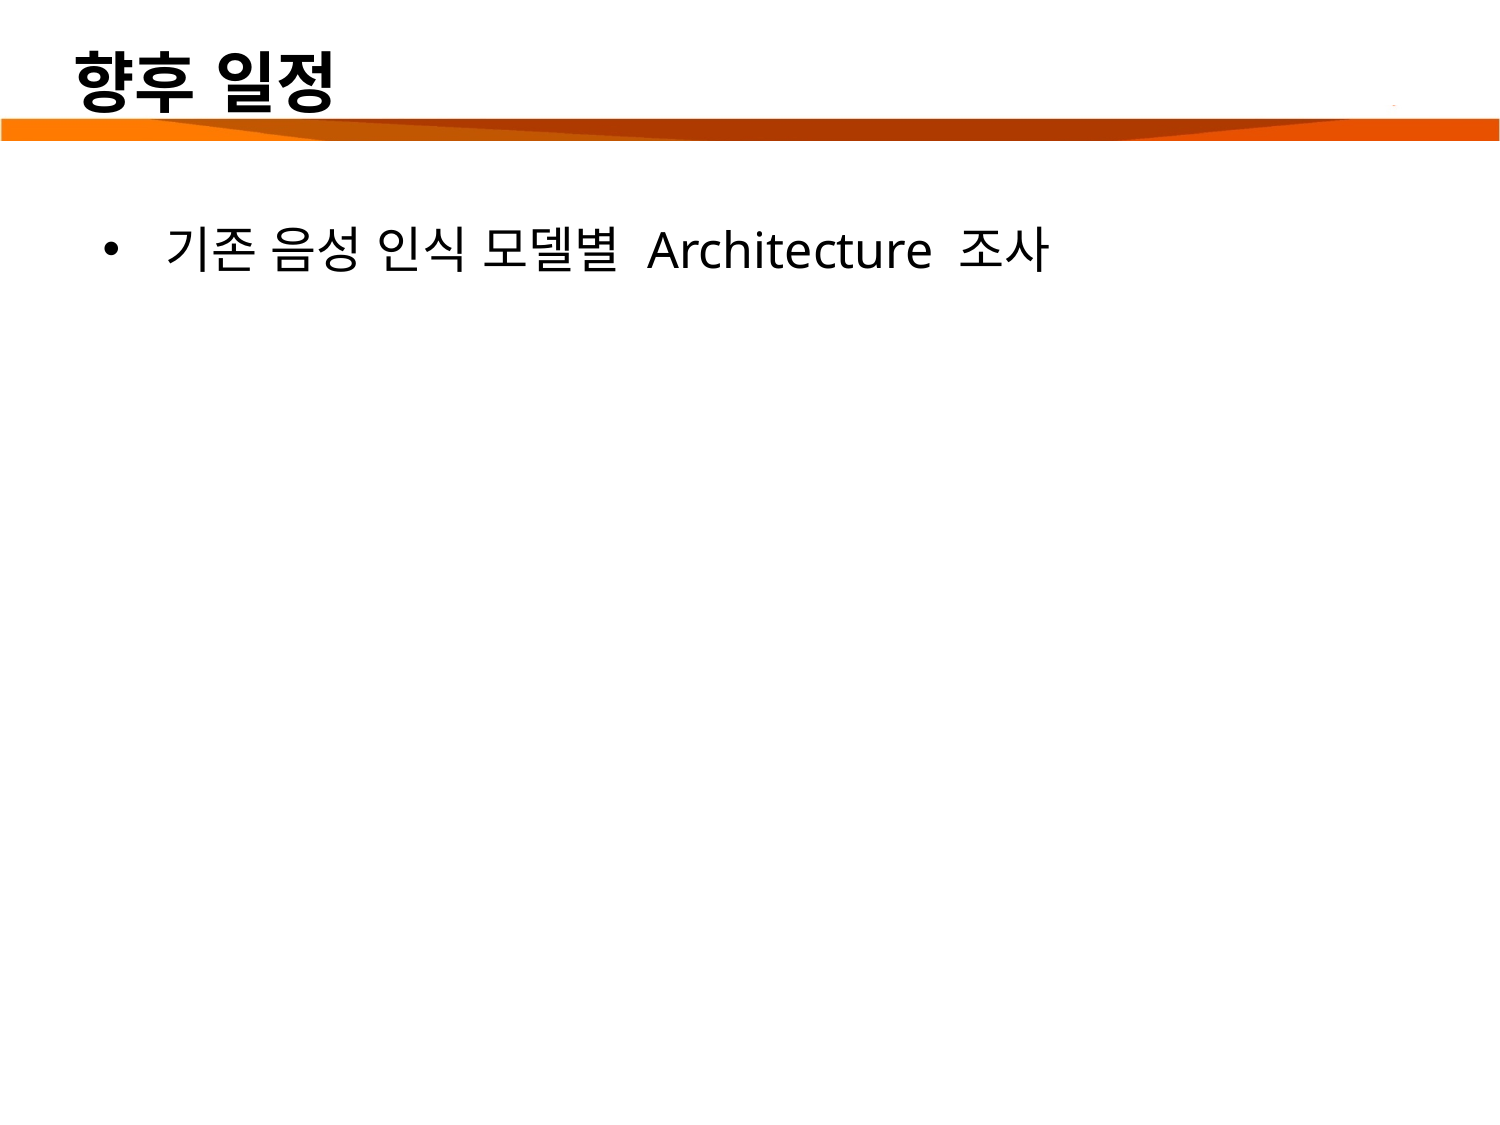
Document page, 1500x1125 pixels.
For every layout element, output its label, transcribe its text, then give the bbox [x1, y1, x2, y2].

list 기존 음성 인식 모델별 Architecture 조사 [75, 210, 1425, 1008]
title 향후 일정 [58, 33, 1409, 129]
picture [0, 105, 1500, 141]
